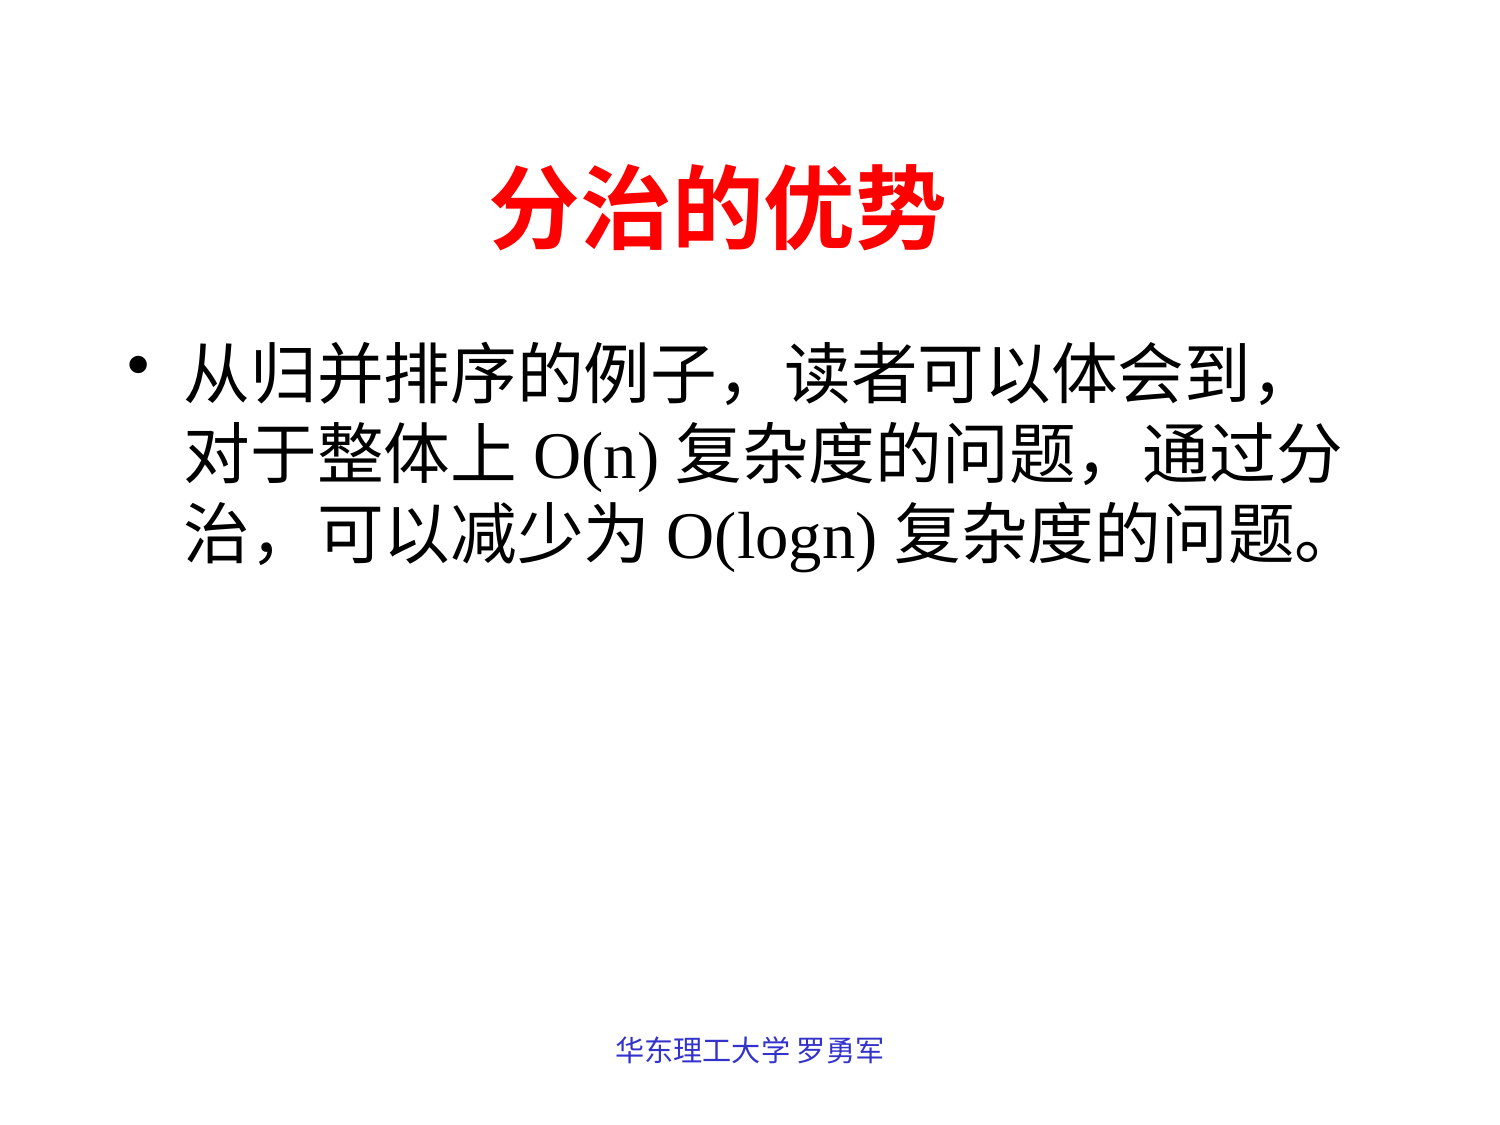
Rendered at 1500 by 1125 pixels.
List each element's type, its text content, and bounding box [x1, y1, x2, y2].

title 分治的优势 [446, 112, 991, 301]
list 从归并排序的例子，读者可以体会到，对于整体上O(n)复杂度的问题，通过分治，可以减少为O(logn)复杂度的问题。 [112, 324, 1388, 1001]
footer 华东理工大学 罗勇军 [512, 1024, 988, 1101]
